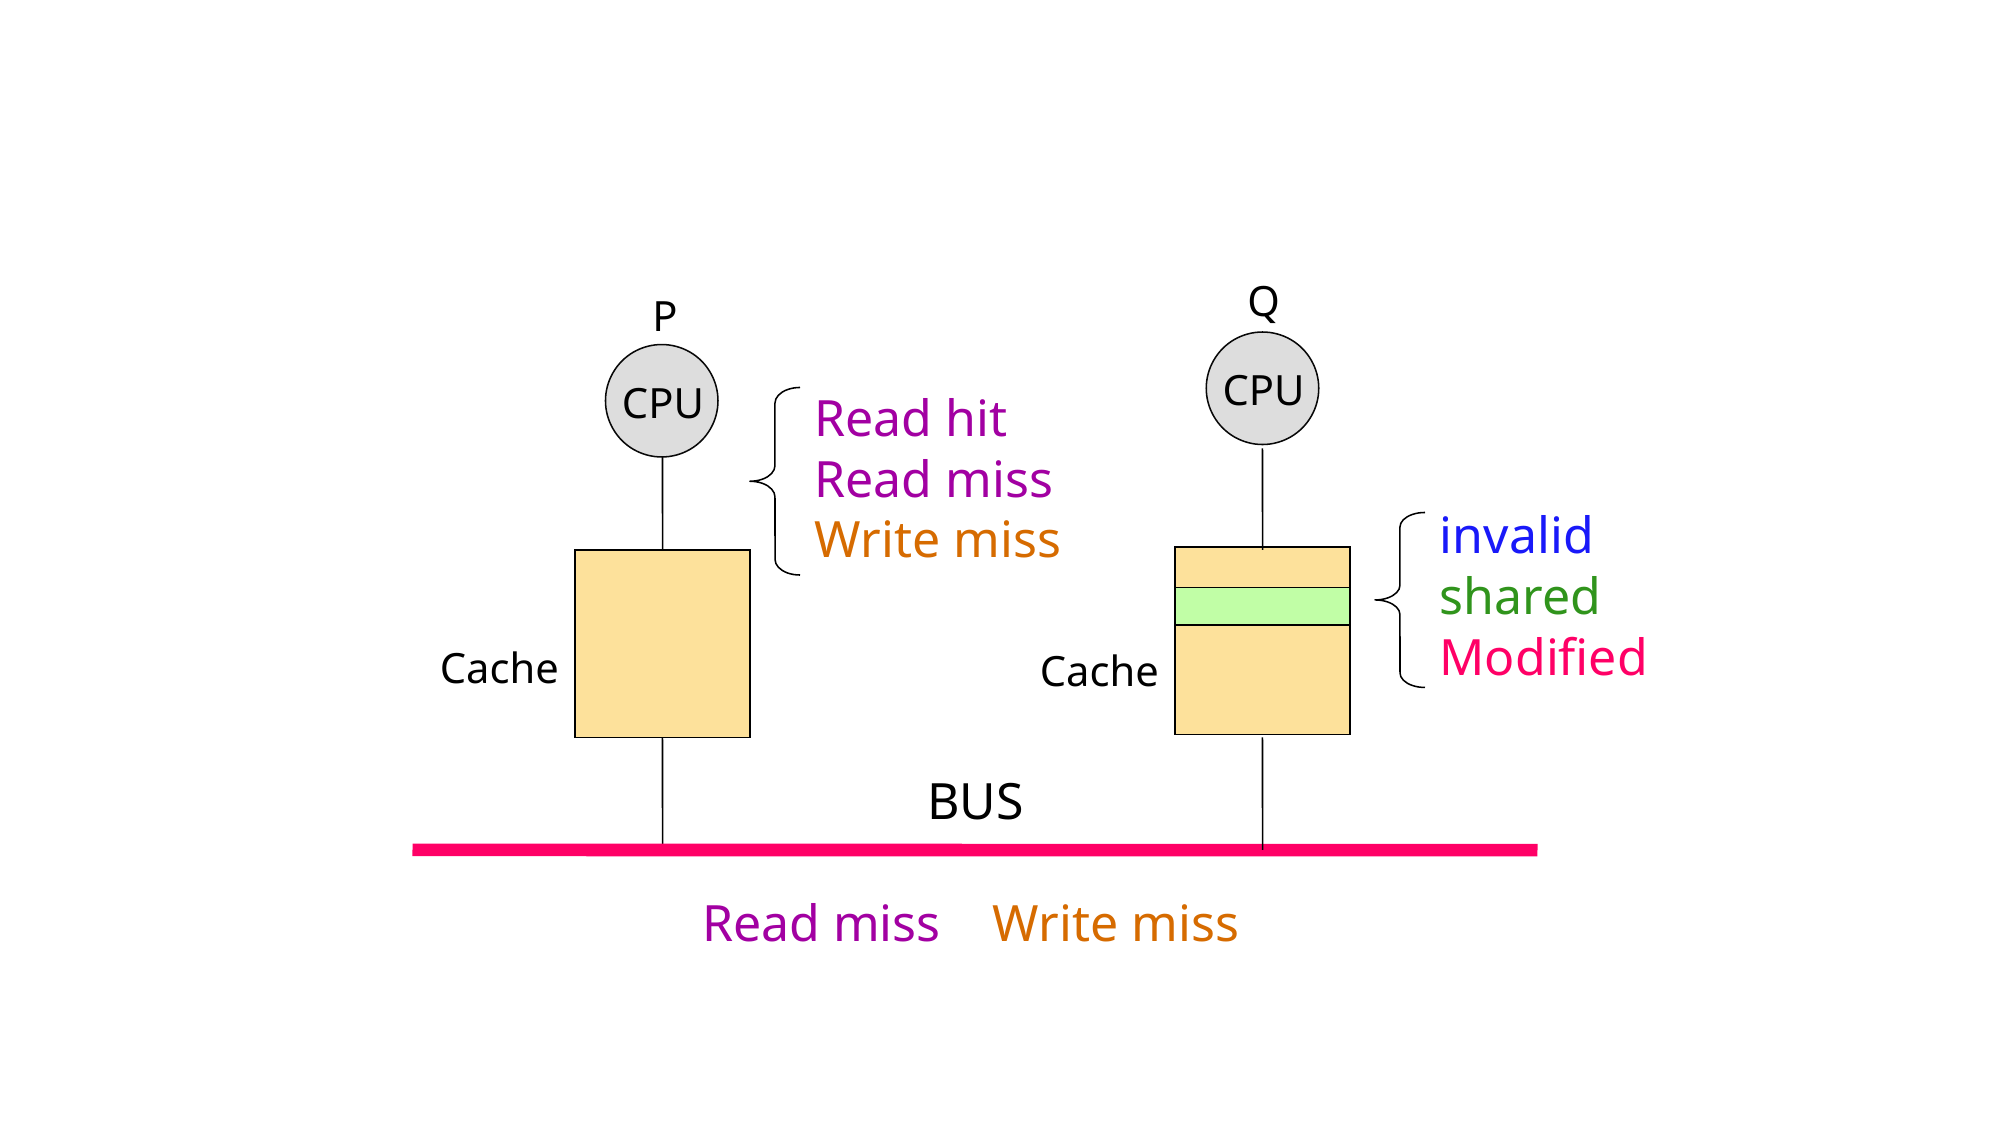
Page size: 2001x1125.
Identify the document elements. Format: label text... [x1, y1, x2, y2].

text_box [1175, 625, 1350, 735]
text_box Read miss Write miss [687, 820, 1338, 957]
text_box [616, 434, 708, 457]
text_box Q [1232, 267, 1308, 333]
text_box [1216, 333, 1309, 356]
text_box invalid shared Modified [1425, 517, 1775, 690]
text_box P [637, 282, 713, 348]
text_box CPU [607, 369, 732, 434]
text_box Cache [425, 634, 600, 700]
text_box [1175, 587, 1350, 625]
text_box [750, 387, 801, 576]
text_box [575, 549, 750, 738]
text_box [1217, 422, 1308, 445]
text_box [615, 348, 709, 369]
text_box CPU [1207, 356, 1333, 422]
text_box BUS [912, 762, 1138, 838]
text_box Cache [1025, 637, 1200, 703]
text_box Read hit Read miss Write miss [801, 399, 1150, 573]
text_box [1175, 546, 1350, 587]
text_box [1374, 512, 1426, 688]
